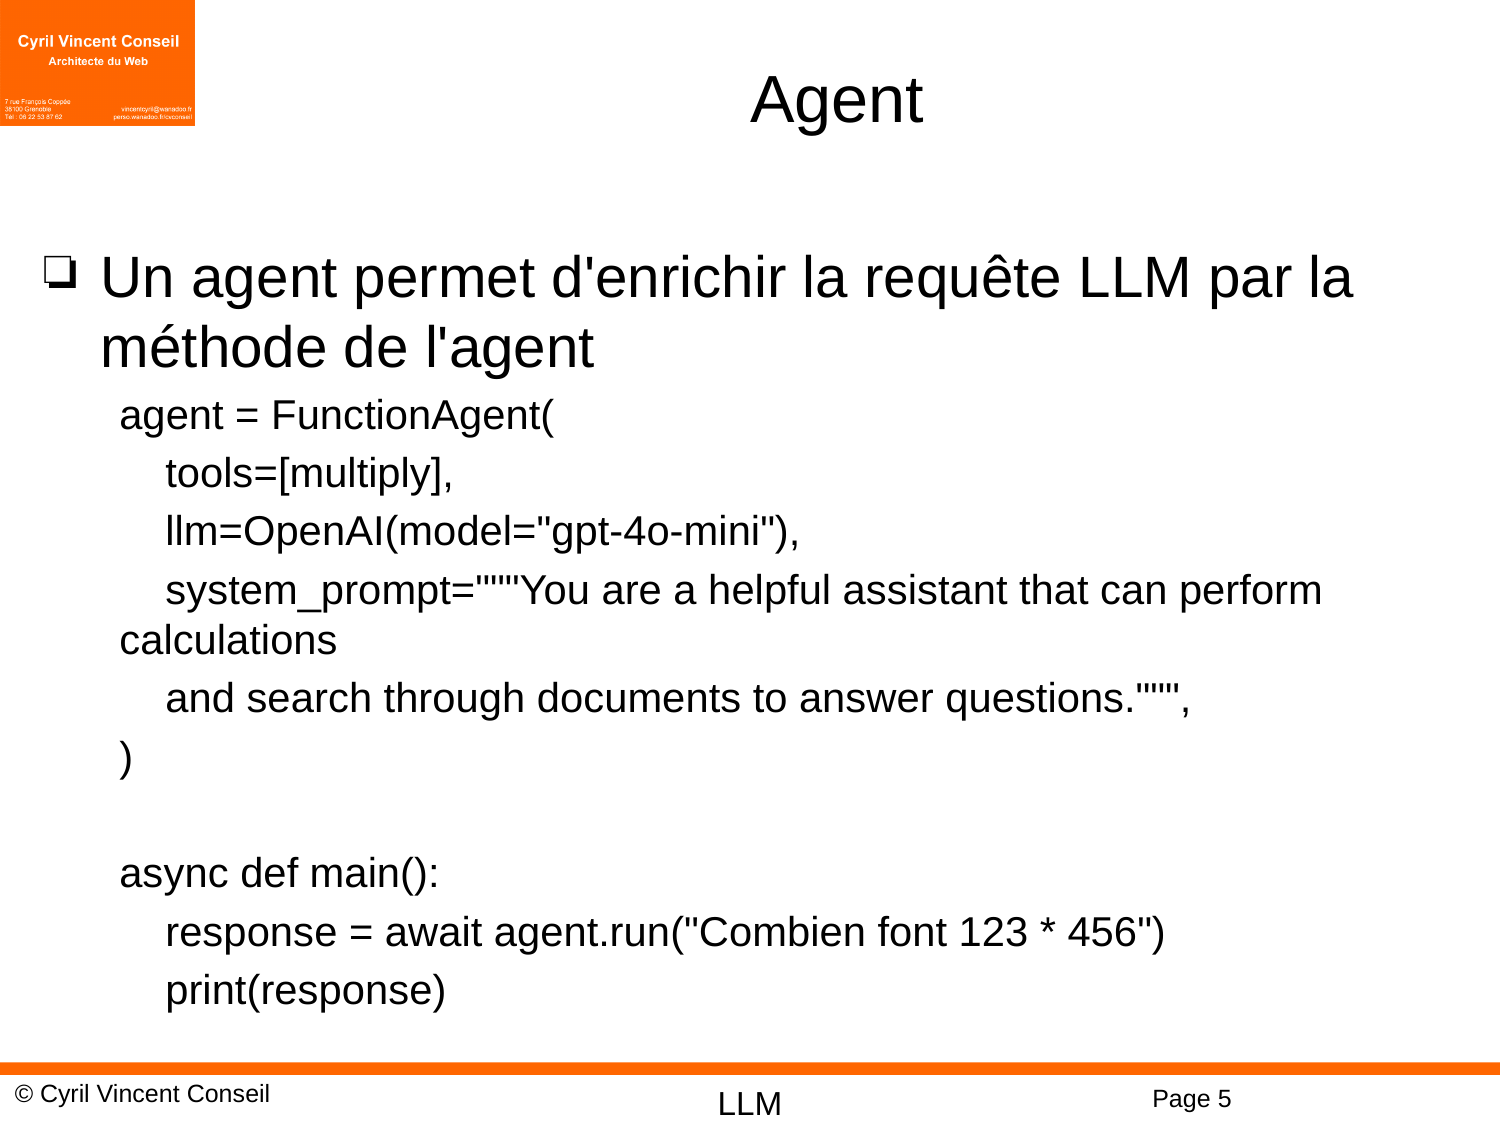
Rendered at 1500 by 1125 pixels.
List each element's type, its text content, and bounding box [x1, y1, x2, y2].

title Agent [194, 2, 1480, 190]
list Un agent permet d'enrichir la requête LLM par la méthode de l'agent agent = FunctionAgent( tools=[multiply], llm=OpenAI(model="gpt-4o-mini"), system_prompt="""You are a helpful assistant that can perform calculations and search through documents to answer questions.""", ) async def main(): response = await agent.run("Combien font 123 * 456") print(response) [29, 231, 1468, 1059]
picture [0, 0, 195, 126]
